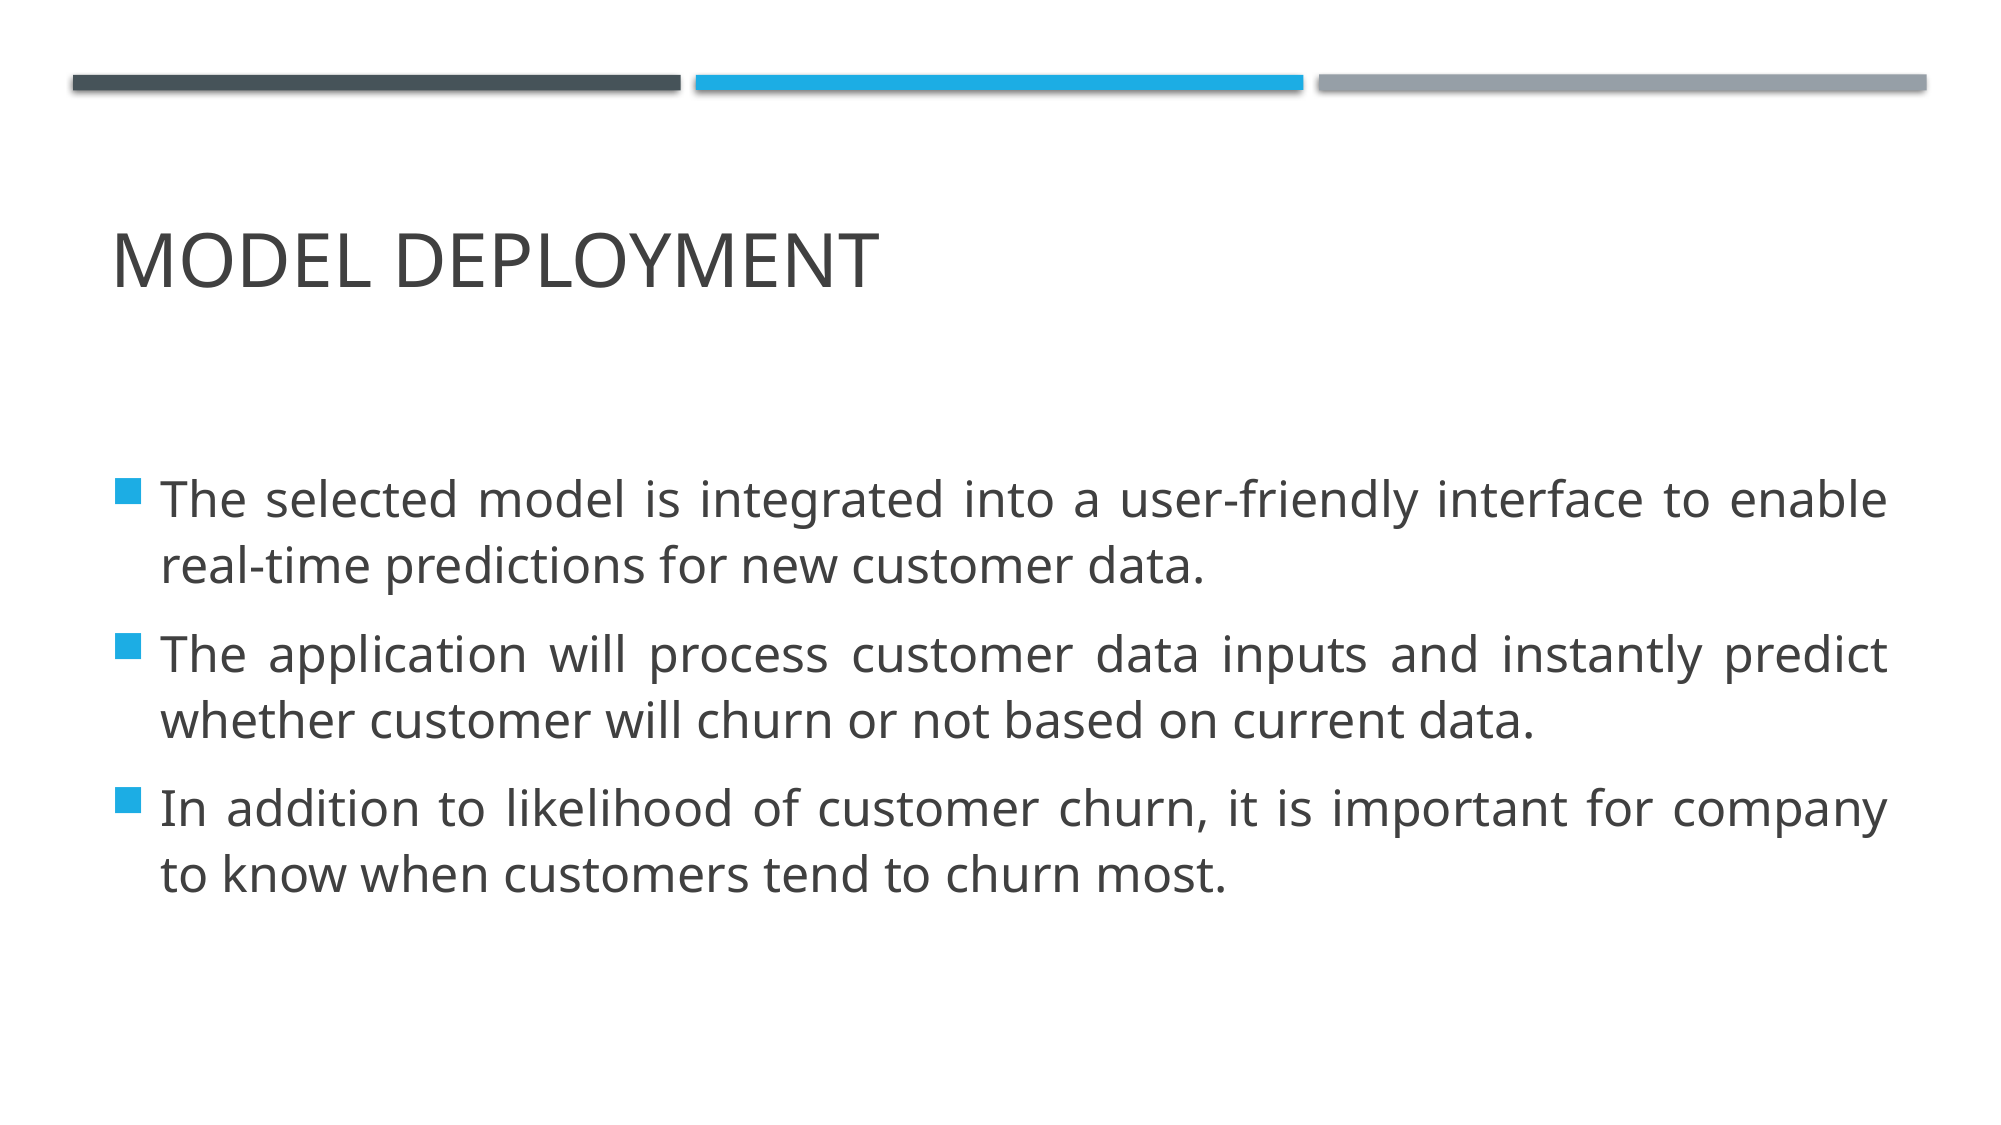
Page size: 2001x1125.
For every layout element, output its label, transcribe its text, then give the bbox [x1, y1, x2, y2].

list The selected model is integrated into a user-friendly interface to enable real-time predictions for new customer data. The application will process customer data inputs and instantly predict whether customer will churn or not based on current data. In addition to likelihood of customer churn, it is important for company to know when customers tend to churn most. [95, 383, 1905, 981]
title MODEL DEPLOYMENT [95, 115, 1905, 311]
